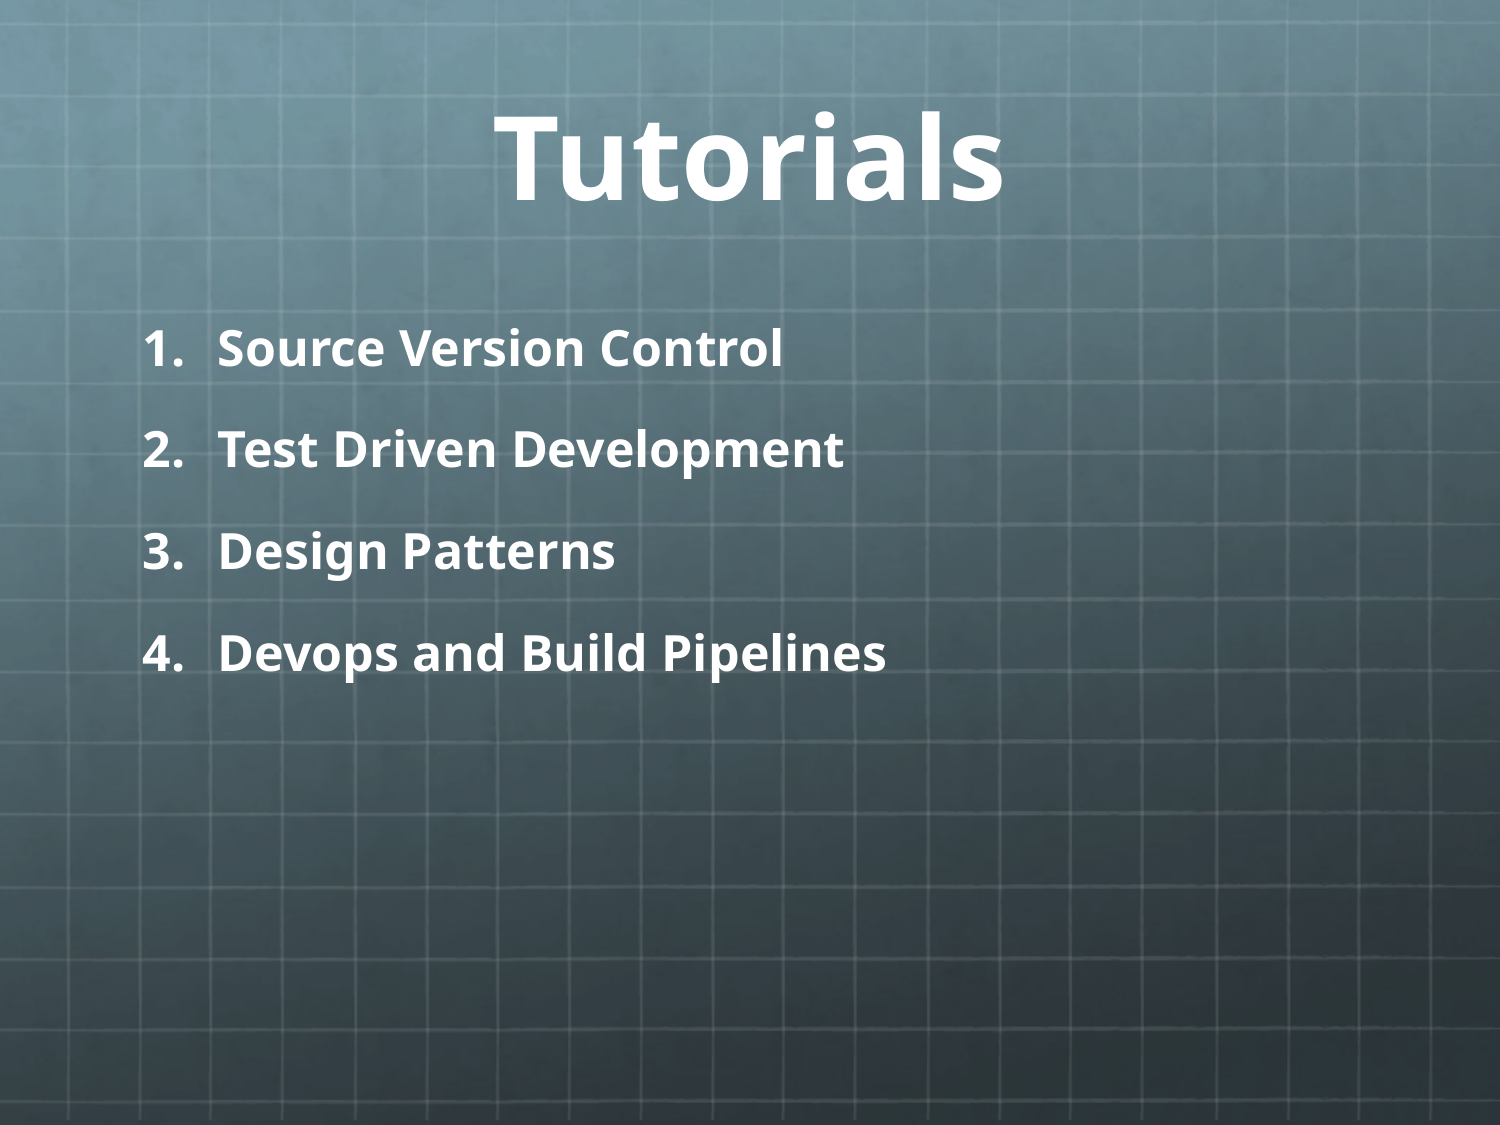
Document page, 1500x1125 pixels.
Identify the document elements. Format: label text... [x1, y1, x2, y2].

list Source Version Control Test Driven Development Design Patterns Devops and Build Pipelines [127, 308, 1372, 958]
picture [0, 0, 1500, 1125]
title Tutorials [127, 17, 1372, 289]
